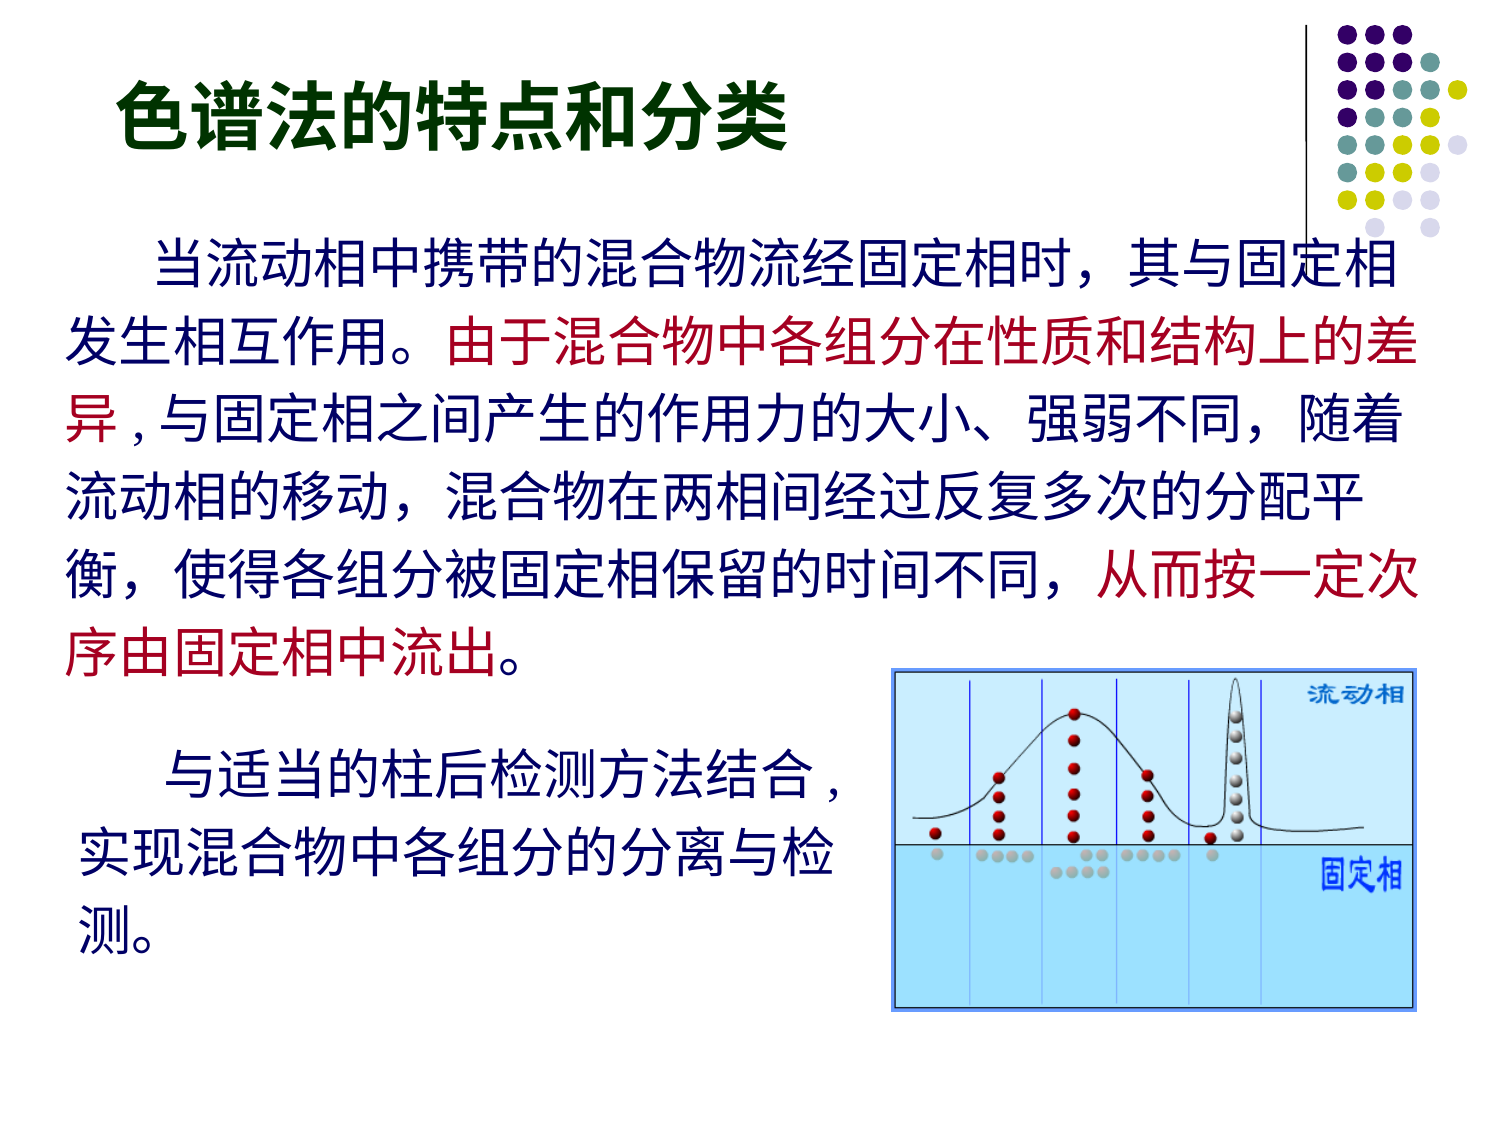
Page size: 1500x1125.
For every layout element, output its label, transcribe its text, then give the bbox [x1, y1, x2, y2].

text_box 当流动相中携带的混合物流经固定相时，其与固定相发生相互作用。由于混合物中各组分在性质和结构上的差异,与固定相之间产生的作用力的大小、强弱不同，随着流动相的移动，混合物在两相间经过反复多次的分配平衡，使得各组分被固定相保留的时间不同，从而按一定次序由固定相中流出。 [49, 208, 1463, 691]
text_box 色谱法的特点和分类 [99, 62, 1375, 163]
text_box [891, 668, 1417, 1012]
text_box 与适当的柱后检测方法结合,实现混合物中各组分的分离与检测。 [62, 720, 875, 969]
